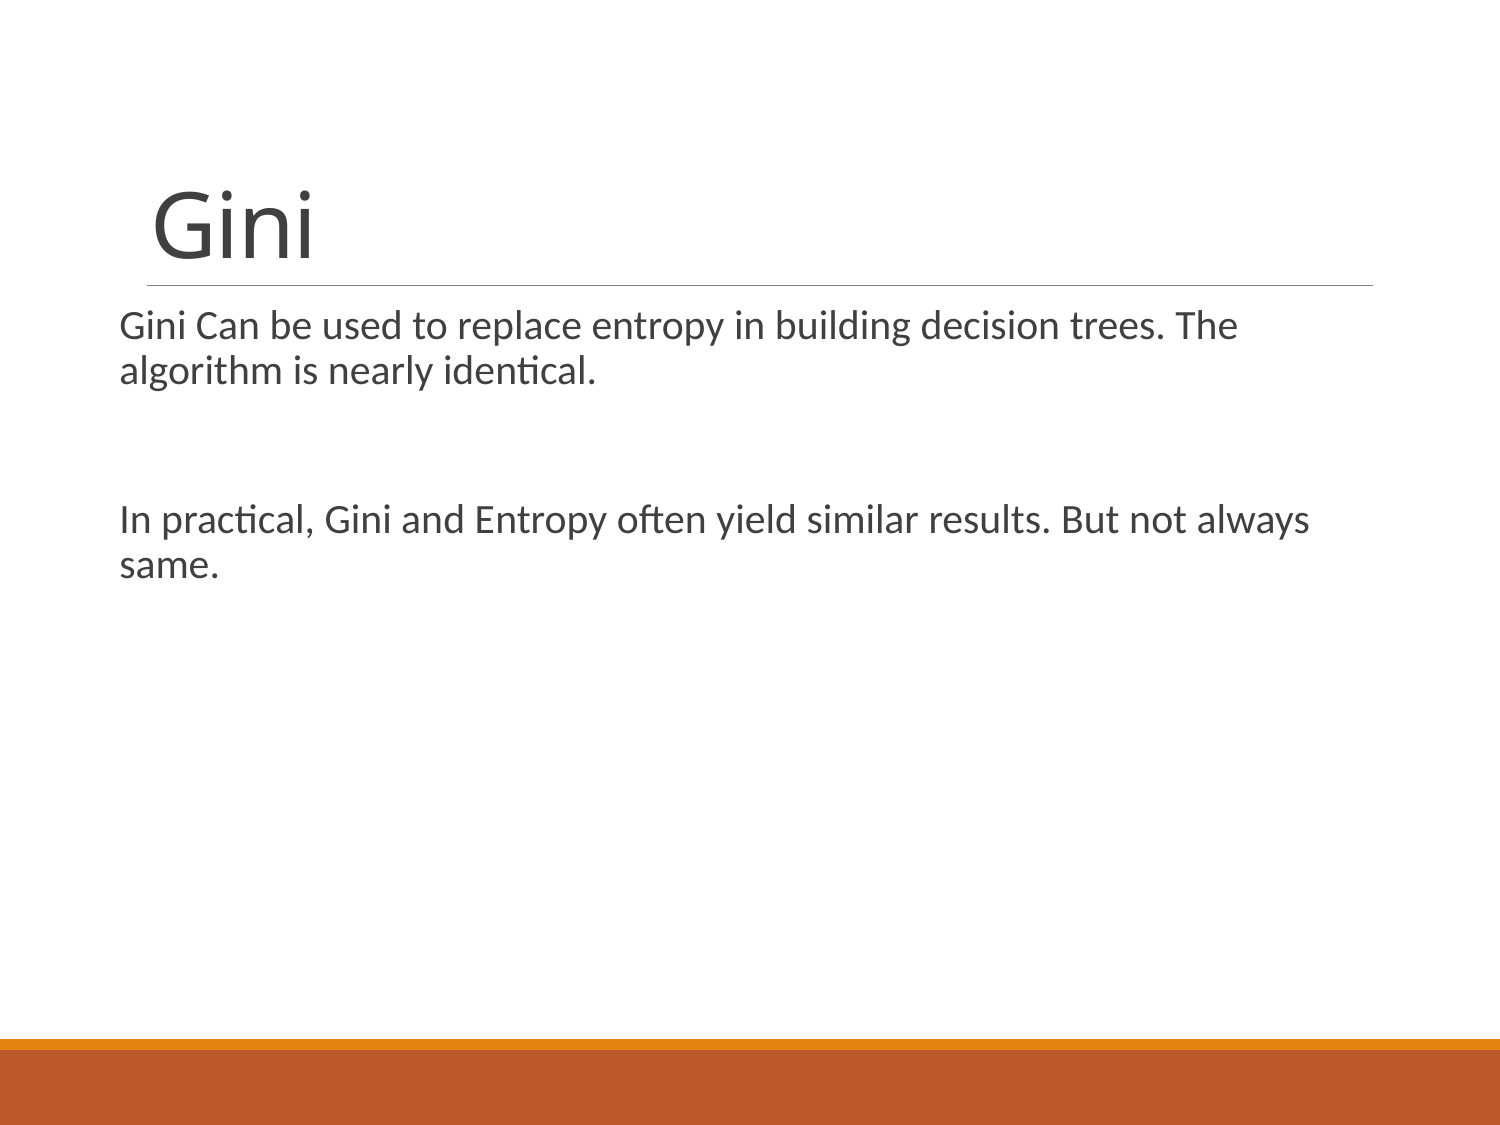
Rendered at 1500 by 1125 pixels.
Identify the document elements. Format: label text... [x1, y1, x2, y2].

list Gini Can be used to replace entropy in building decision trees. The algorithm is nearly identical. In practical, Gini and Entropy often yield similar results. But not always same. [119, 296, 1373, 996]
title Gini [135, 47, 1373, 285]
